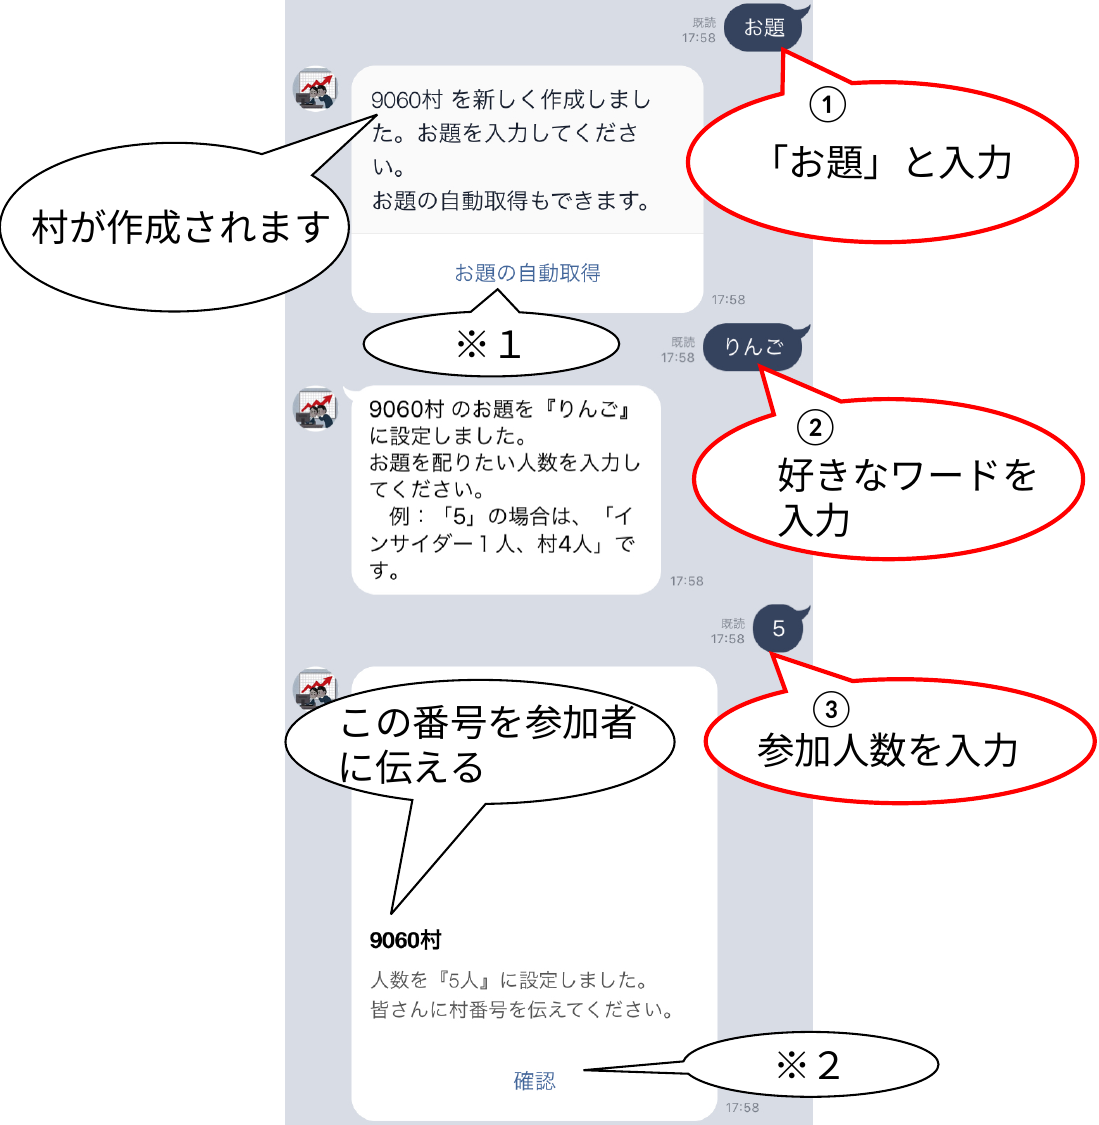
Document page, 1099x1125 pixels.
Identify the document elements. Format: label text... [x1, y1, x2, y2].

text_box お題 [813, 666, 844, 677]
text_box ② [813, 394, 849, 444]
text_box お題 [0, 141, 285, 313]
text_box お題 [813, 63, 830, 71]
text_box お題 [813, 678, 1096, 805]
text_box 村が作成されます [16, 196, 285, 257]
text_box お題 [849, 398, 1085, 522]
text_box お※２題 [813, 1030, 940, 1098]
text_box ① [813, 71, 868, 132]
text_box お題 [813, 550, 984, 561]
text_box 「お題」と入力 [813, 131, 1029, 192]
text_box お題 [813, 81, 1079, 244]
text_box ③ [813, 677, 860, 720]
text_box 参加人数を入力 [813, 720, 1035, 780]
picture [285, 0, 813, 1125]
text_box お題 [813, 388, 827, 394]
text_box 好きなワードを 入力 [813, 444, 1055, 550]
